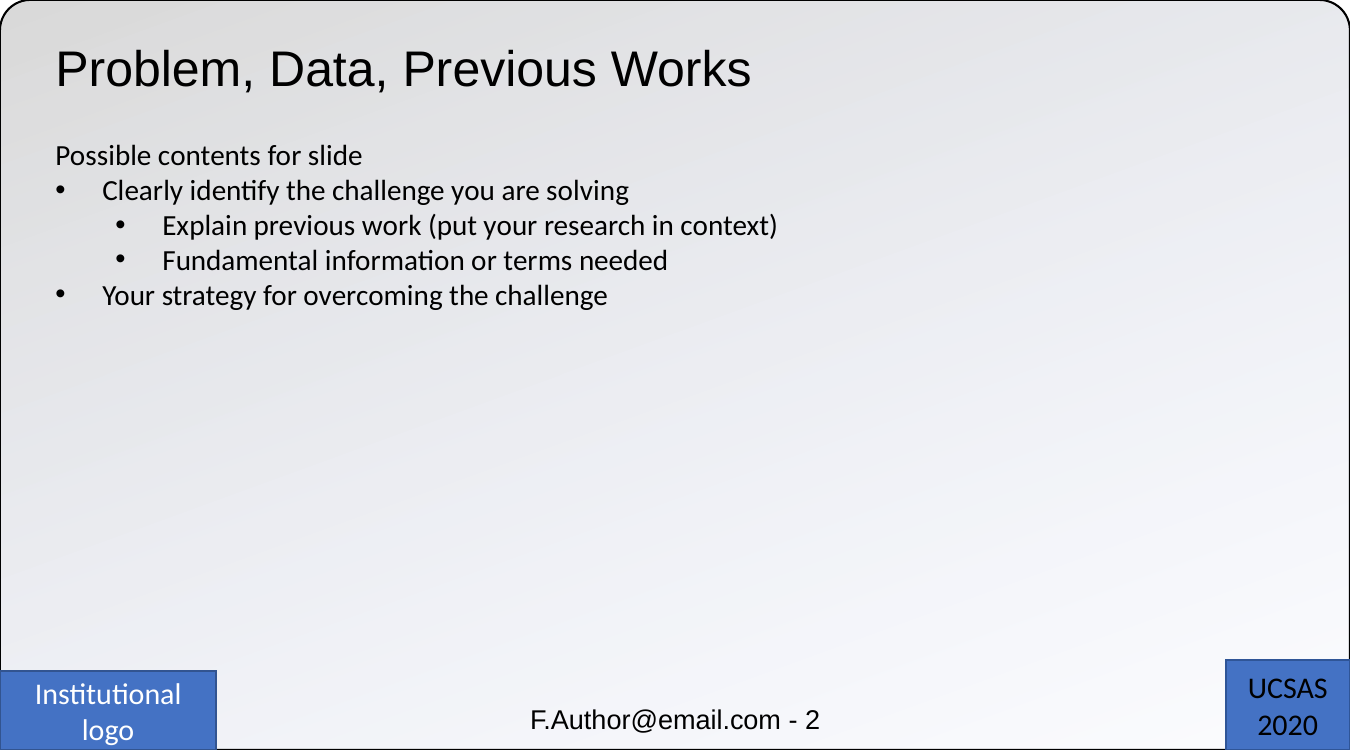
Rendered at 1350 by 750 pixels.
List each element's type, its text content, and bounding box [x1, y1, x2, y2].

text_box Possible contents for slide Clearly identify the challenge you are solving Explain previous work (put your research in context) Fundamental information or terms needed Your strategy for overcoming the challenge [40, 129, 1302, 319]
text_box Institutional logo [0, 670, 217, 750]
text_box Problem, Data, Previous Works [40, 29, 1302, 104]
text_box F.Author@email.com - 2 [474, 695, 876, 743]
